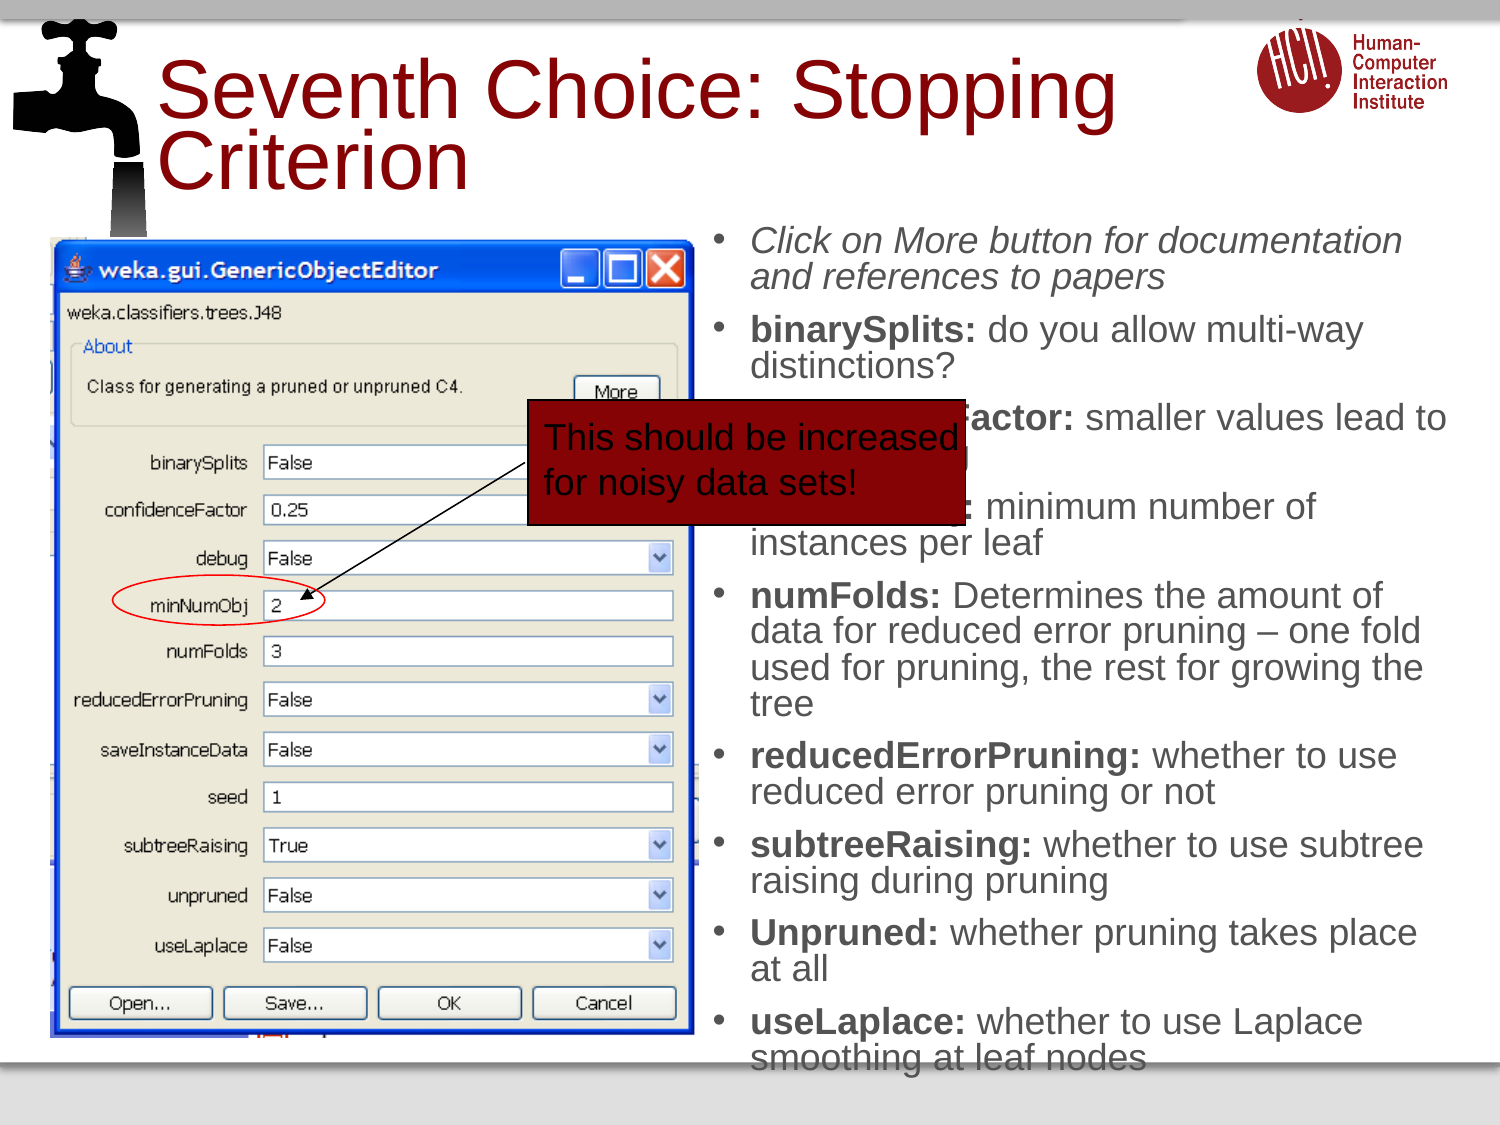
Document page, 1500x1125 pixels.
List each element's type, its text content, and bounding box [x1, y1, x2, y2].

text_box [49, 237, 699, 1038]
title Seventh Choice: Stopping Criterion [156, 50, 1187, 214]
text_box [527, 399, 976, 526]
picture [13, 20, 140, 158]
list Click on More button for documentation and references to papers binarySplits: do you allow multi-way distinctions? confidenceFactor: smaller values lead to more pruning minNumObj: minimum number of instances per leaf numFolds: Determines the amount of data for reduced error pruning – one fold used for pruning, the rest for growing the tree reducedErrorPruning: whether to use reduced error pruning or not subtreeRaising: whether to use subtree raising during pruning Unpruned: whether pruning takes place at all useLaplace: whether to use Laplace smoothing at leaf nodes [712, 224, 1450, 1075]
picture [1257, 20, 1447, 113]
